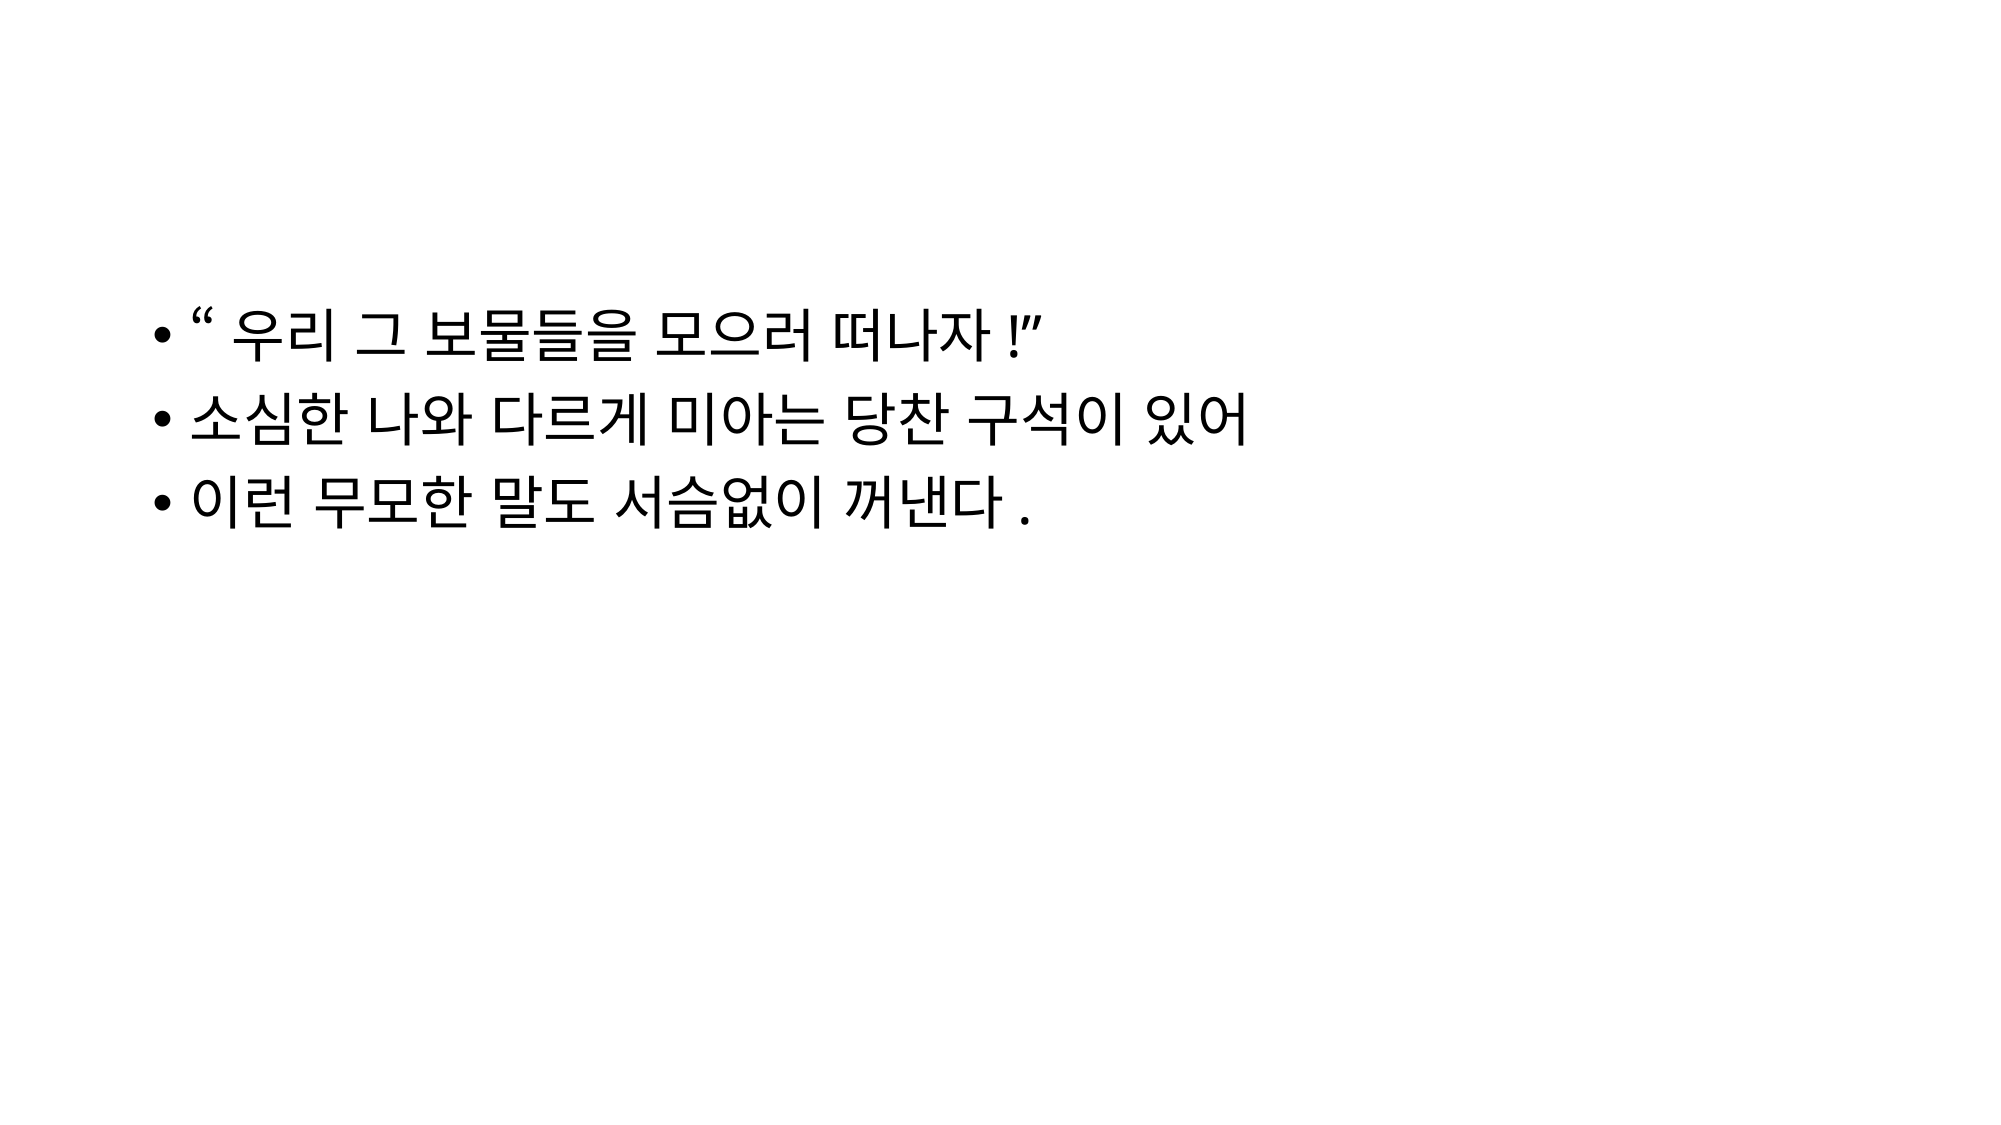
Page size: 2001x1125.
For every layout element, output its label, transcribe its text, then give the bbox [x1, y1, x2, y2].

list “우리 그 보물들을 모으러 떠나자!” 소심한 나와 다르게 미아는 당찬 구석이 있어 이런 무모한 말도 서슴없이 꺼낸다. [137, 299, 1863, 1014]
